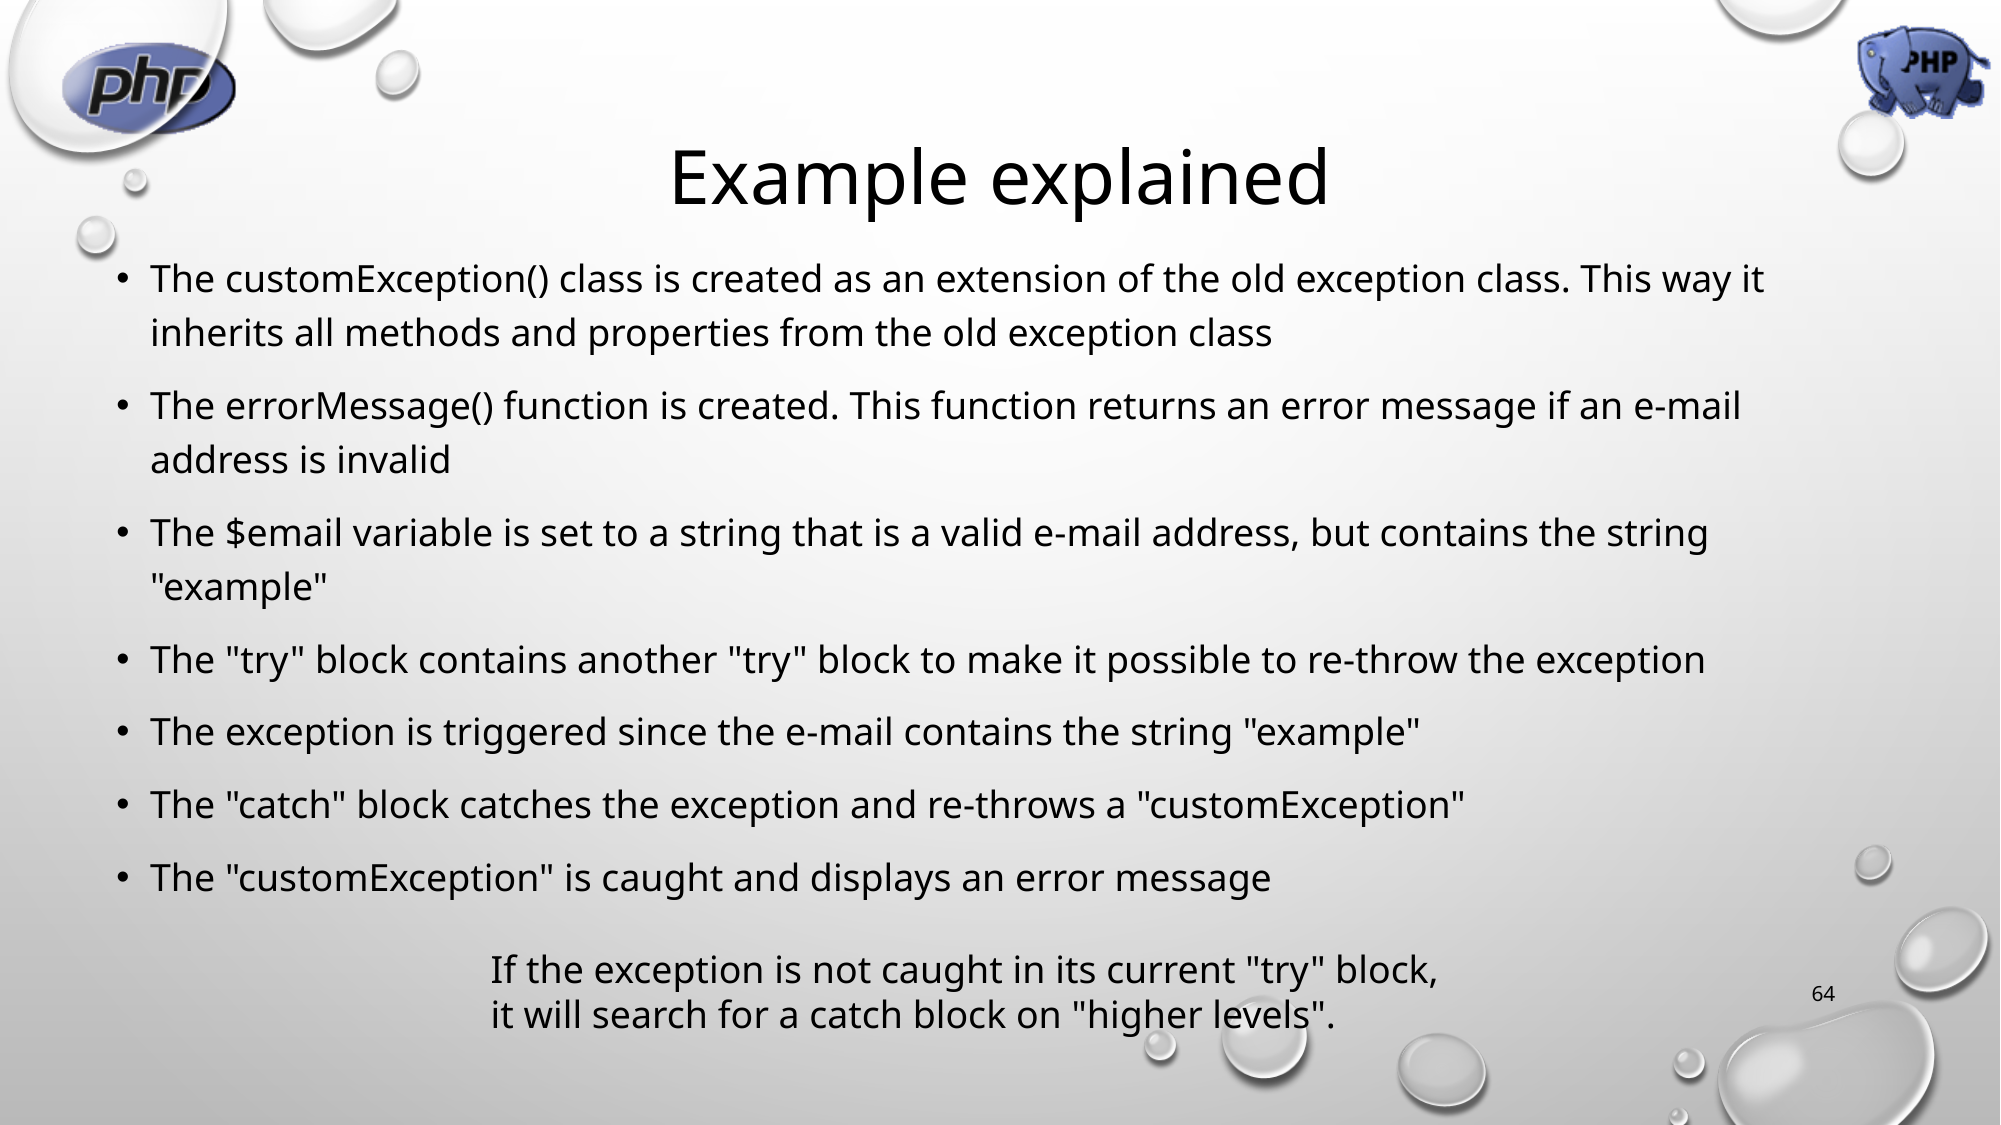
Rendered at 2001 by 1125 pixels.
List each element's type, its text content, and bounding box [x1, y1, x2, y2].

picture [0, 0, 2000, 1125]
title Example explained [149, 101, 1851, 238]
slide_number 64 [1724, 965, 1851, 1025]
list The customException() class is created as an extension of the old exception class. This way it inherits all methods and properties from the old exception class The errorMessage() function is created. This function returns an error message if an e-mail address is invalid The $email variable is set to a string that is a valid e-mail address, but contains the string "example" The "try" block contains another "try" block to make it possible to re-throw the exception The exception is triggered since the e-mail contains the string "example" The "catch" block catches the exception and re-throws a "customException" The "customException" is caught and displays an error message [101, 238, 1851, 908]
text_box If the exception is not caught in its current "try" block, it will search for a catch block on "higher levels". [475, 938, 1476, 1044]
